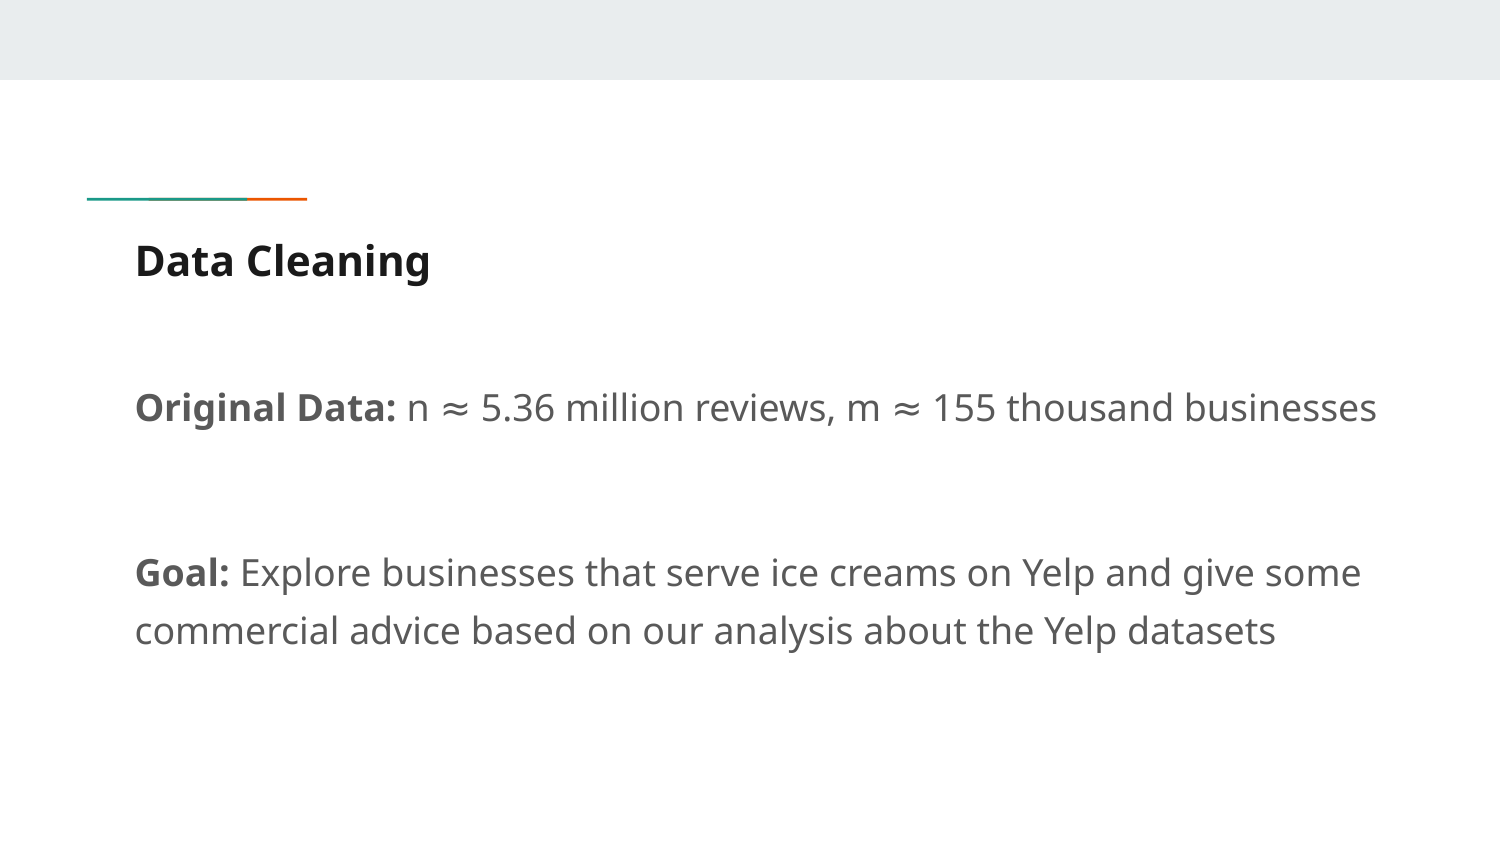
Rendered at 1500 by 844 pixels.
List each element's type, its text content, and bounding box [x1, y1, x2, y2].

title Data Cleaning [119, 216, 1381, 305]
list Original Data: n ≈ 5.36 million reviews, m ≈ 155 thousand businesses Goal: Explore businesses that serve ice creams on Yelp and give some commercial advice based on our analysis about the Yelp datasets [119, 358, 1500, 675]
